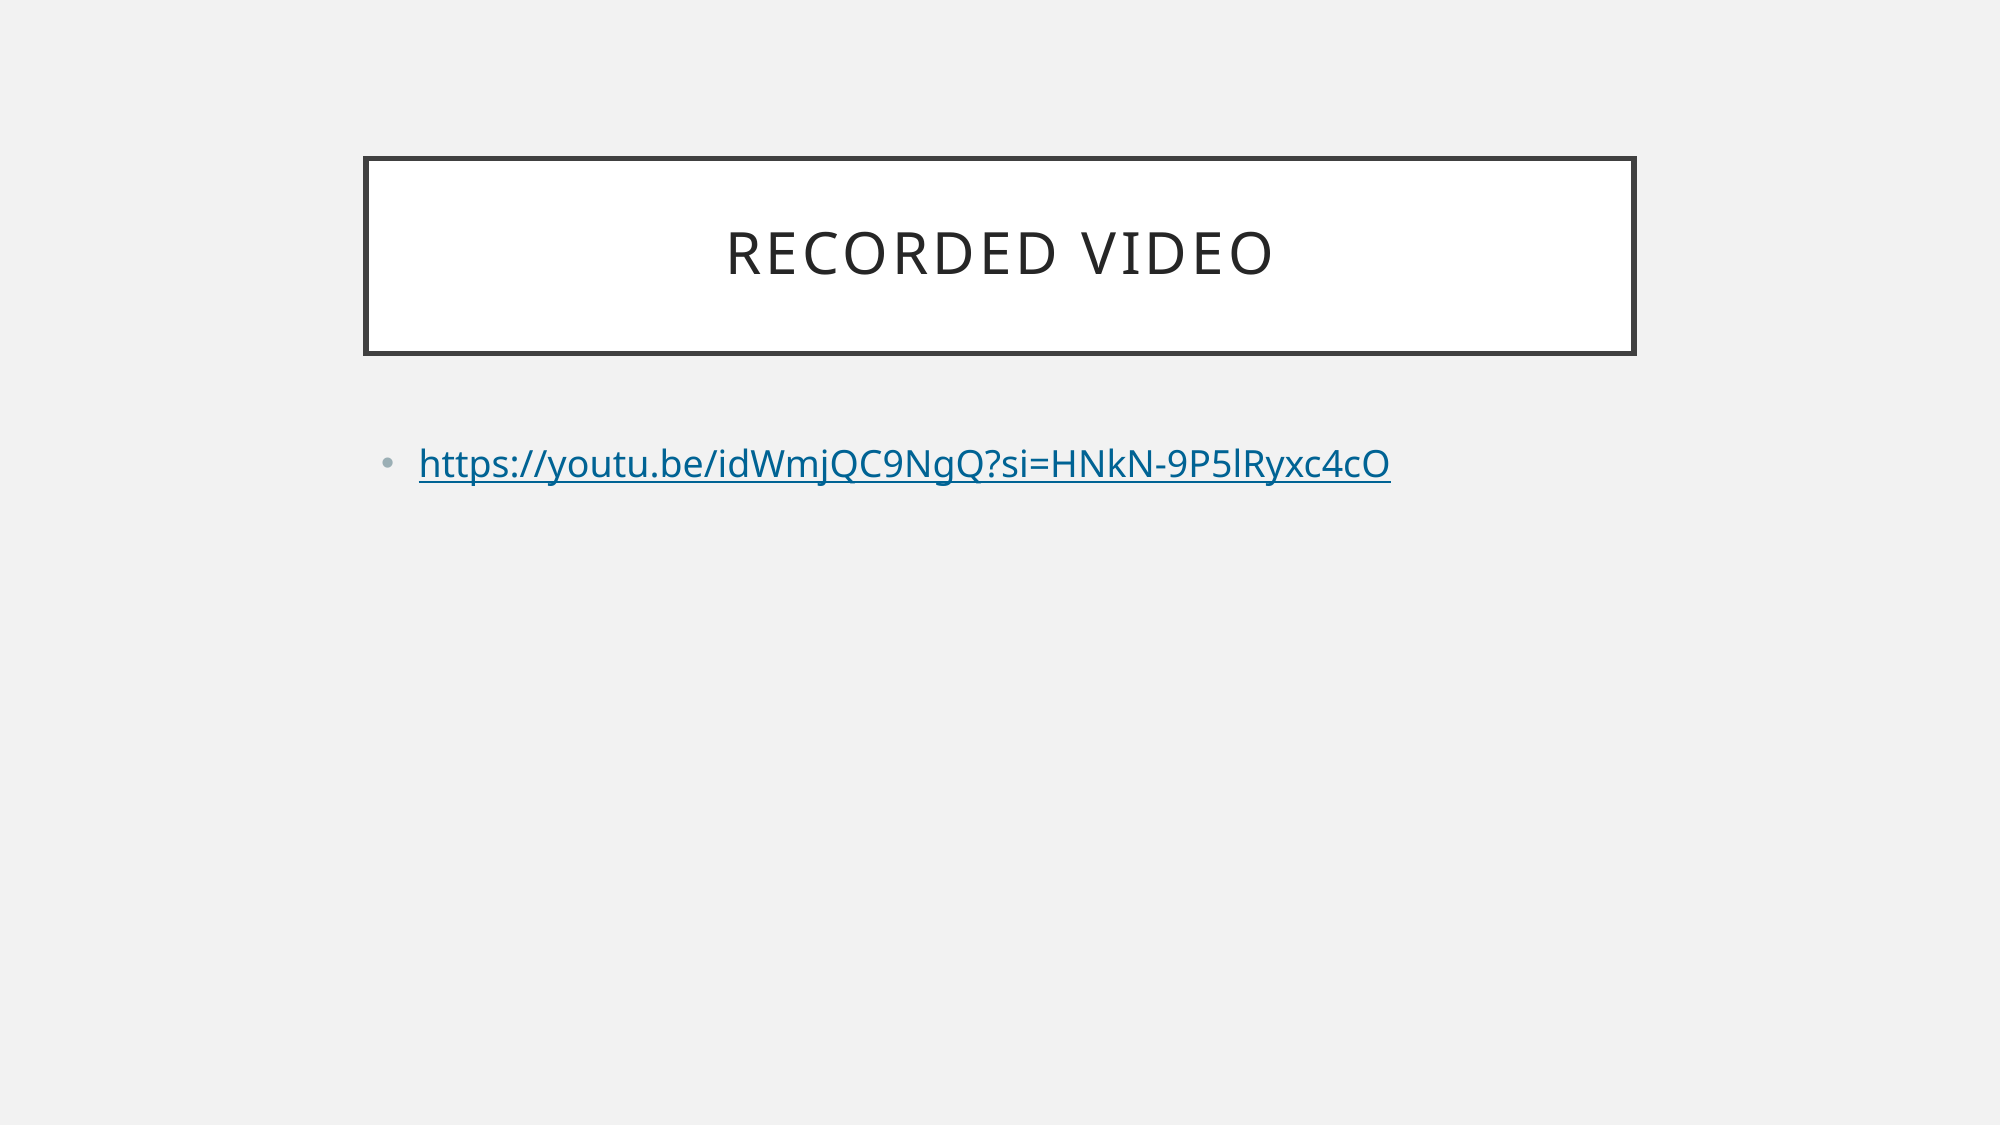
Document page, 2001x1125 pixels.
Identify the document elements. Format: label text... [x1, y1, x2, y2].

list https://youtu.be/idWmjQC9NgQ?si=HNkN-9P5lRyxc4cO [366, 432, 1634, 942]
title Recorded video [363, 156, 1637, 356]
